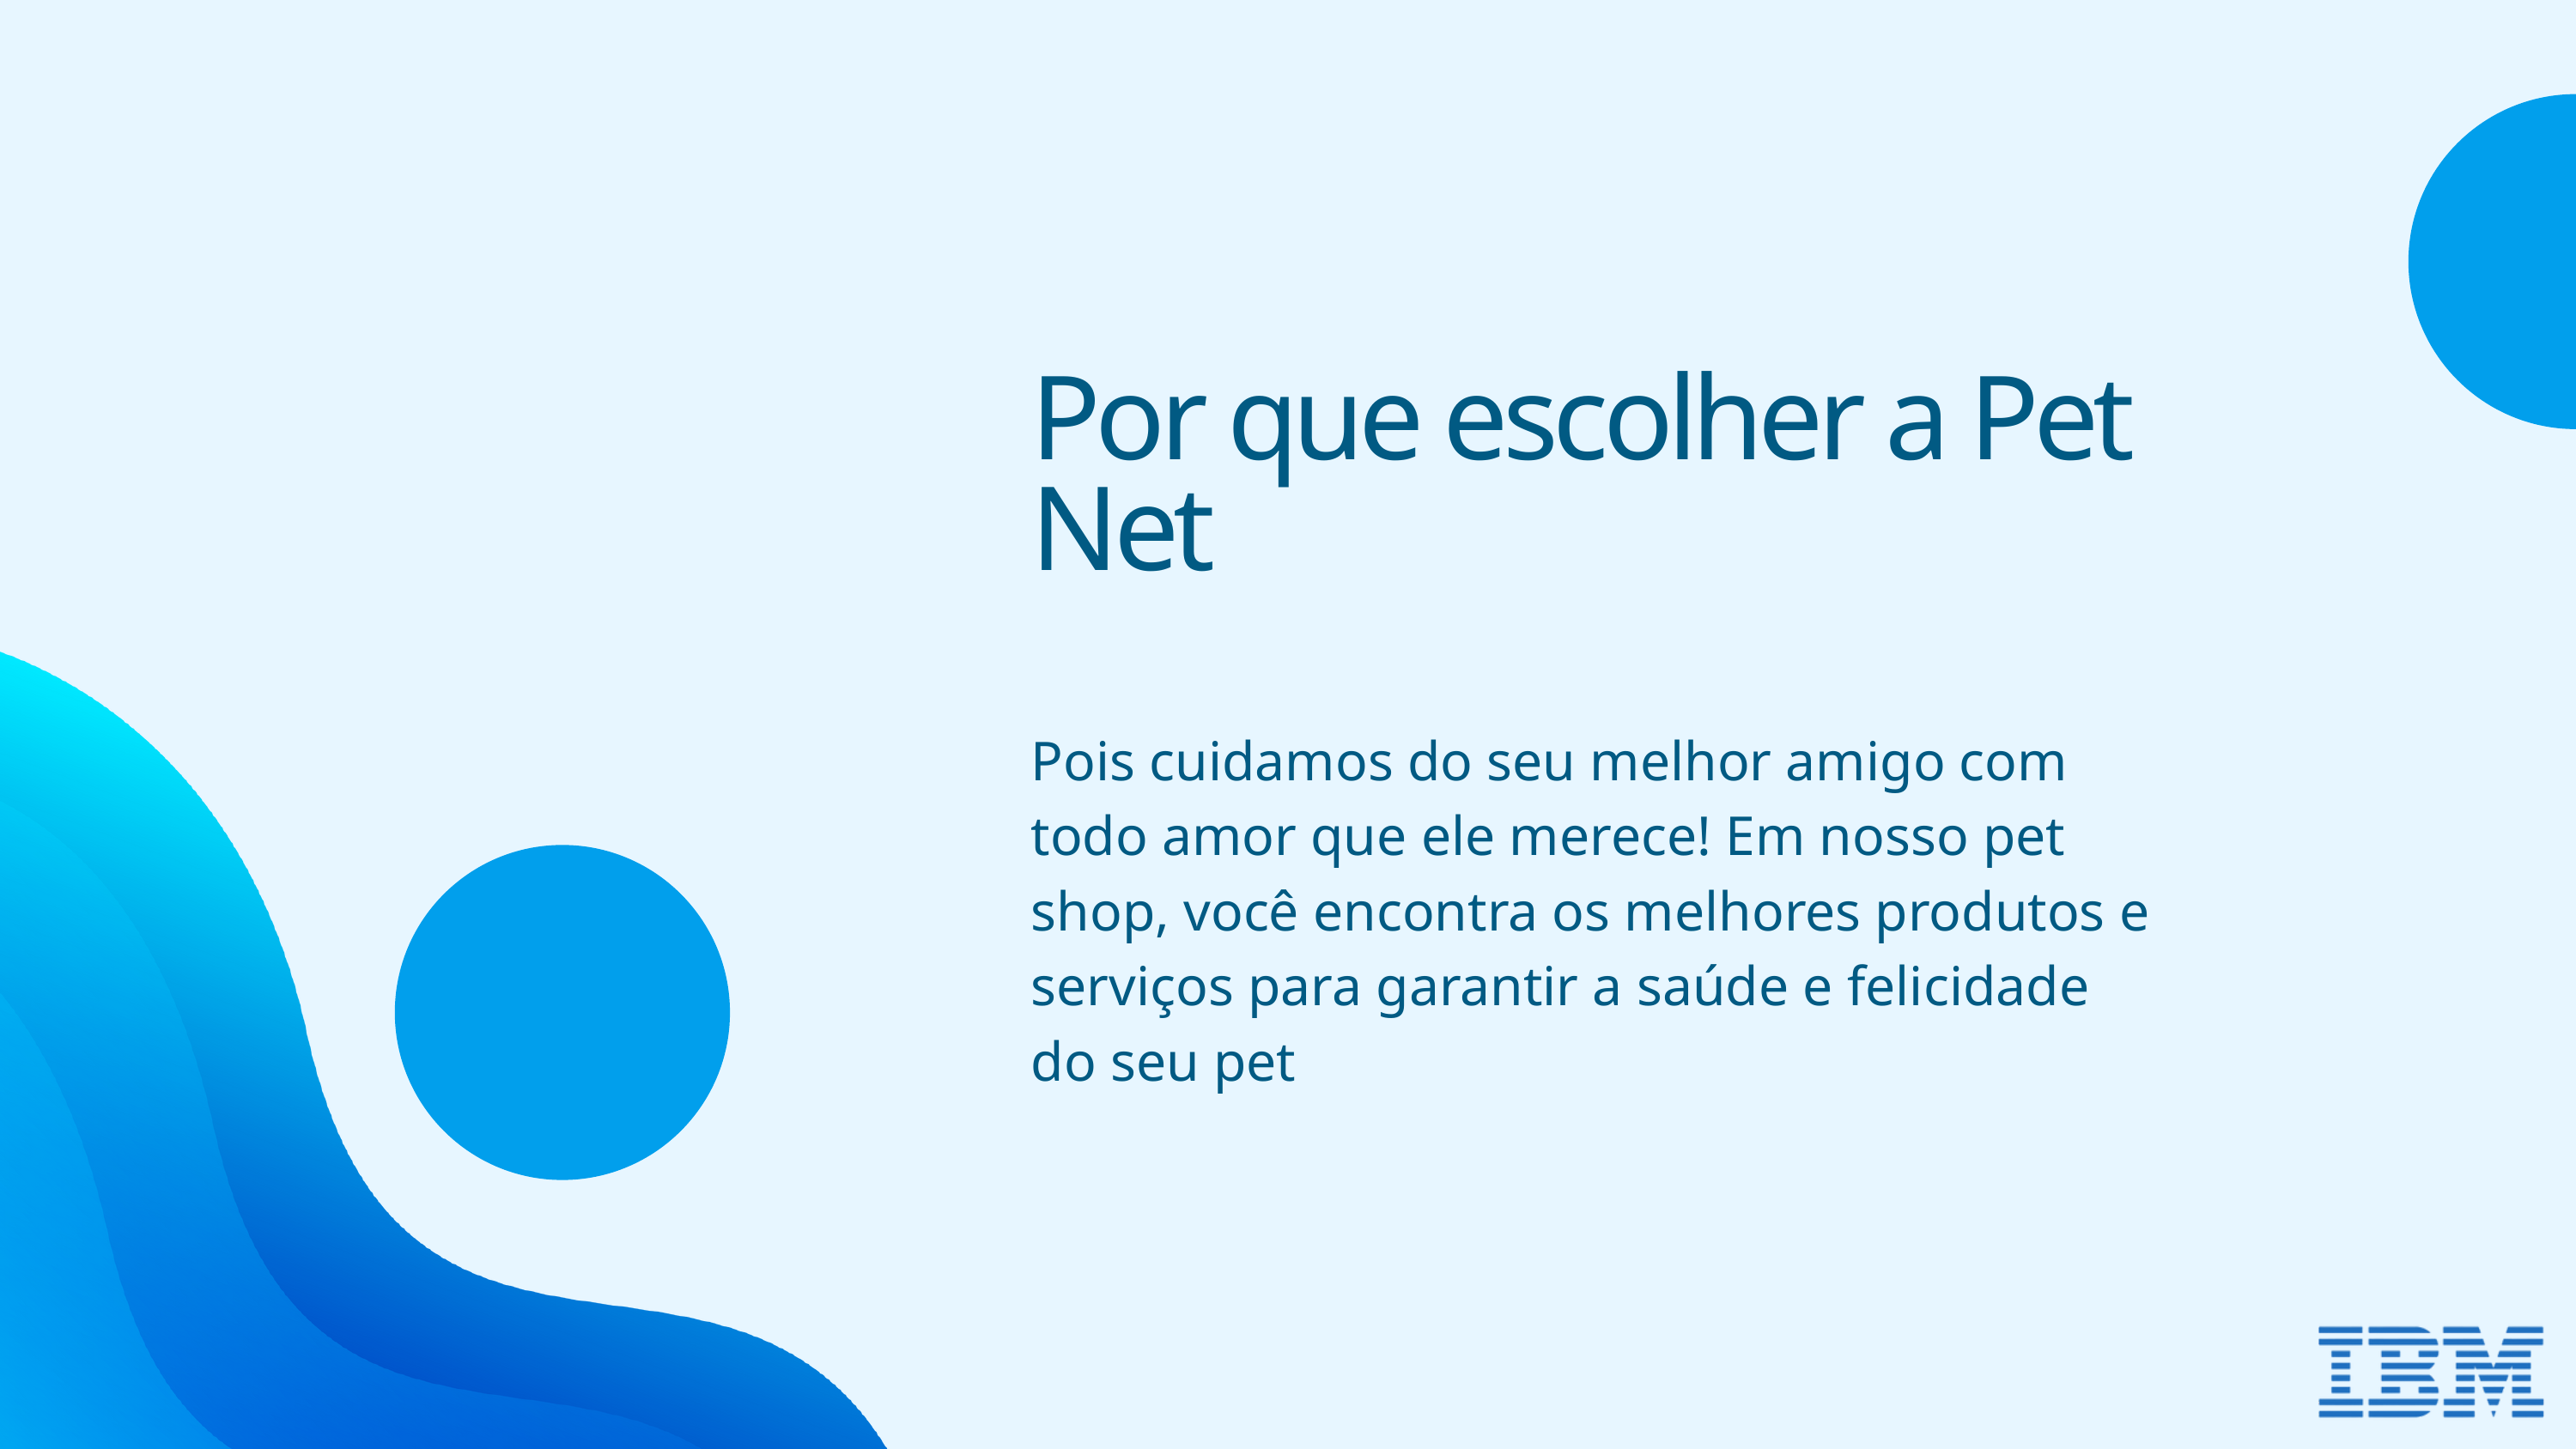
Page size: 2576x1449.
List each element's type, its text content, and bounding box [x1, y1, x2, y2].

text_box [0, 640, 939, 1449]
text_box [2094, 1295, 2576, 1449]
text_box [394, 845, 731, 1180]
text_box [2408, 94, 2576, 430]
text_box Por que escolher a Pet Net [1030, 373, 2247, 594]
text_box Pois cuidamos do seu melhor amigo com todo amor que ele merece! Em nosso pet shop, você encontra os melhores produtos e serviços para garantir a saúde e felicidade do seu pet [1030, 716, 2155, 1092]
